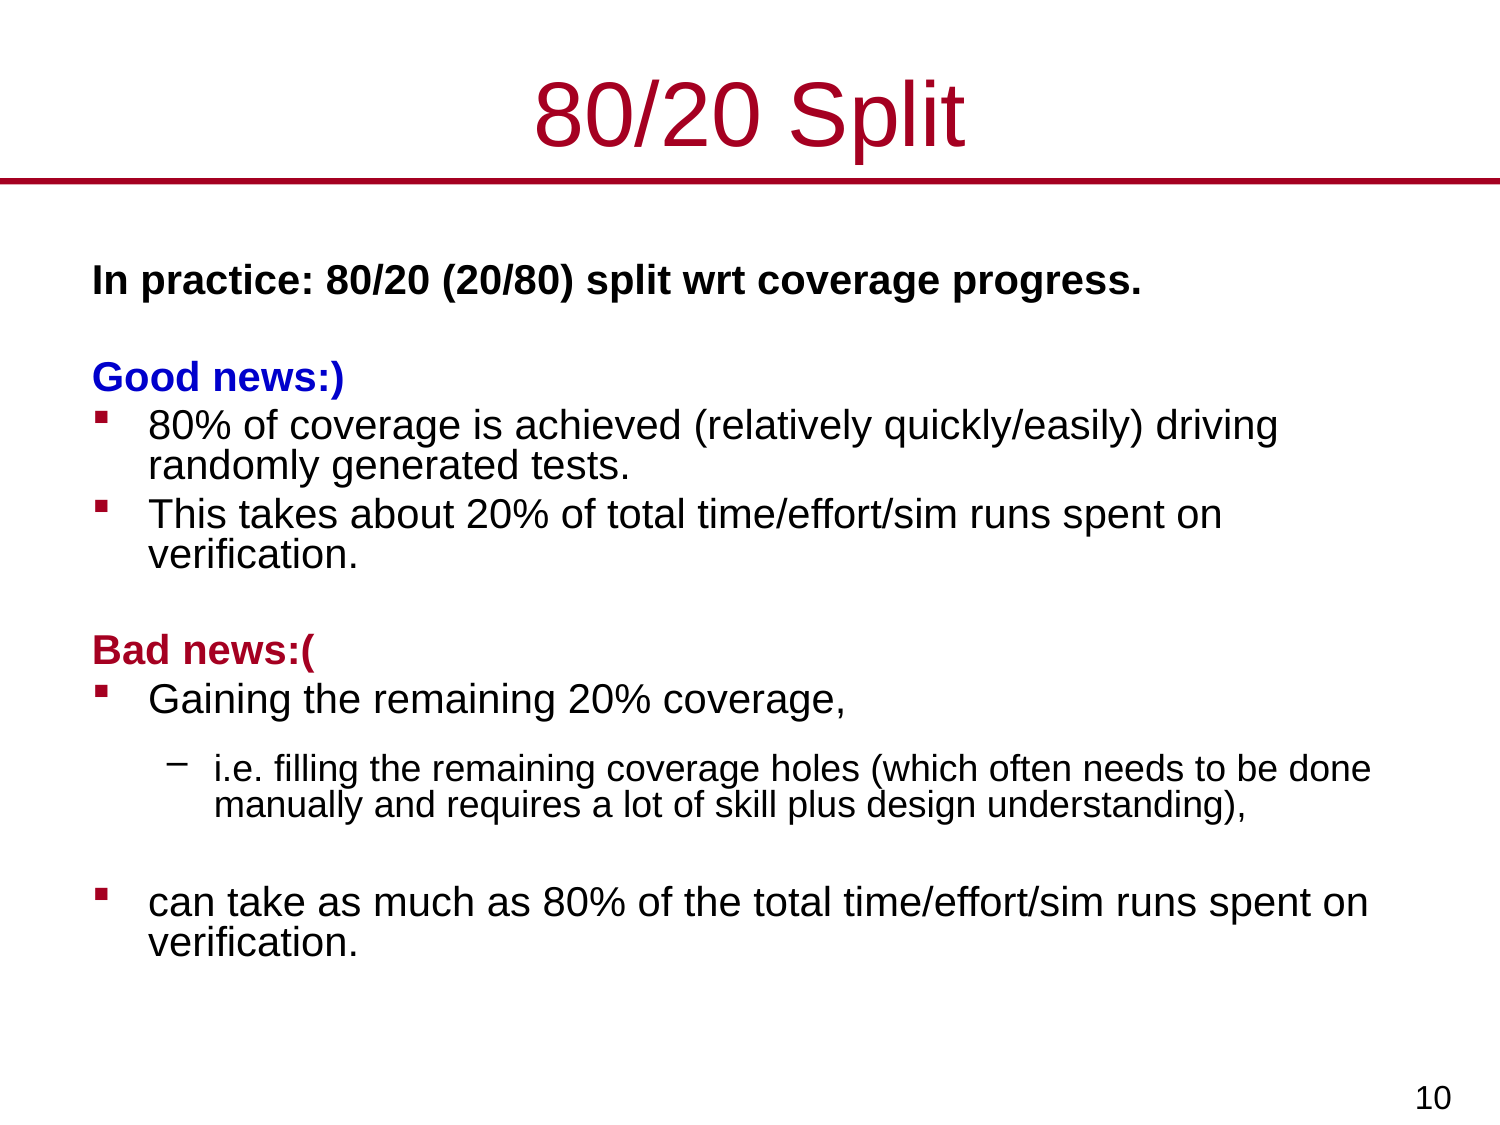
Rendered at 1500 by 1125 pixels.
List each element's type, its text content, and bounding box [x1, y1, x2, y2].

list In practice: 80/20 (20/80) split wrt coverage progress. Good news:) 80% of coverage is achieved (relatively quickly/easily) driving randomly generated tests. This takes about 20% of total time/effort/sim runs spent on verification. Bad news:( Gaining the remaining 20% coverage, i.e. filling the remaining coverage holes (which often needs to be done manually and requires a lot of skill plus design understanding), can take as much as 80% of the total time/effort/sim runs spent on verification. [76, 255, 1428, 1026]
title 80/20 Split [0, 44, 1500, 175]
